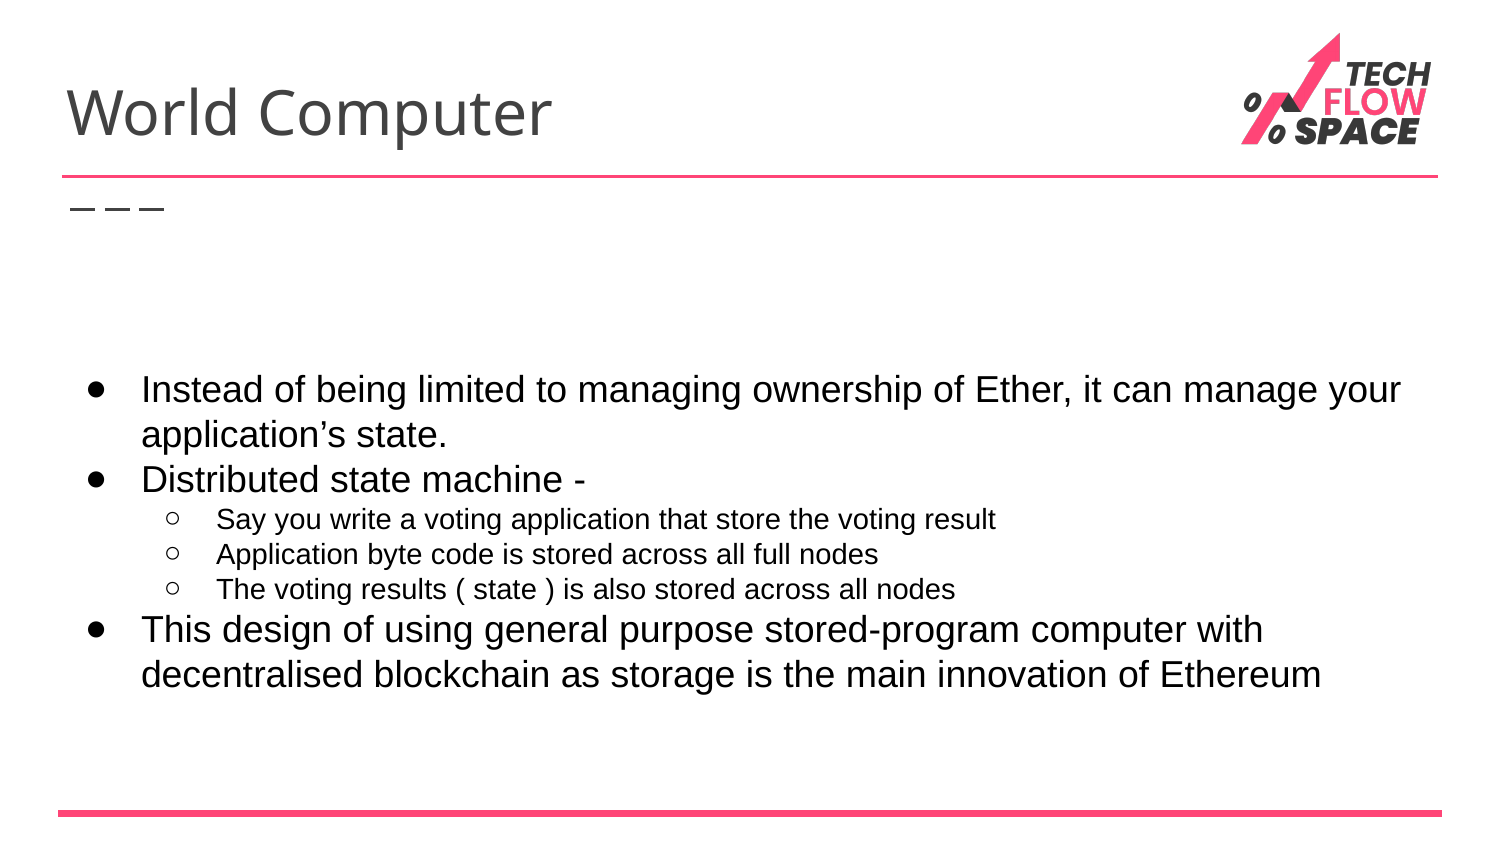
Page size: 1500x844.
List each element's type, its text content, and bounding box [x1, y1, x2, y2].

picture [1212, 14, 1460, 163]
title World Computer [51, 42, 1077, 163]
list Instead of being limited to managing ownership of Ether, it can manage your application’s state. Distributed state machine - Say you write a voting application that store the voting result Application byte code is stored across all full nodes The voting results ( state ) is also stored across all nodes This design of using general purpose stored-program computer with decentralised blockchain as storage is the main innovation of Ethereum [51, 305, 1449, 814]
